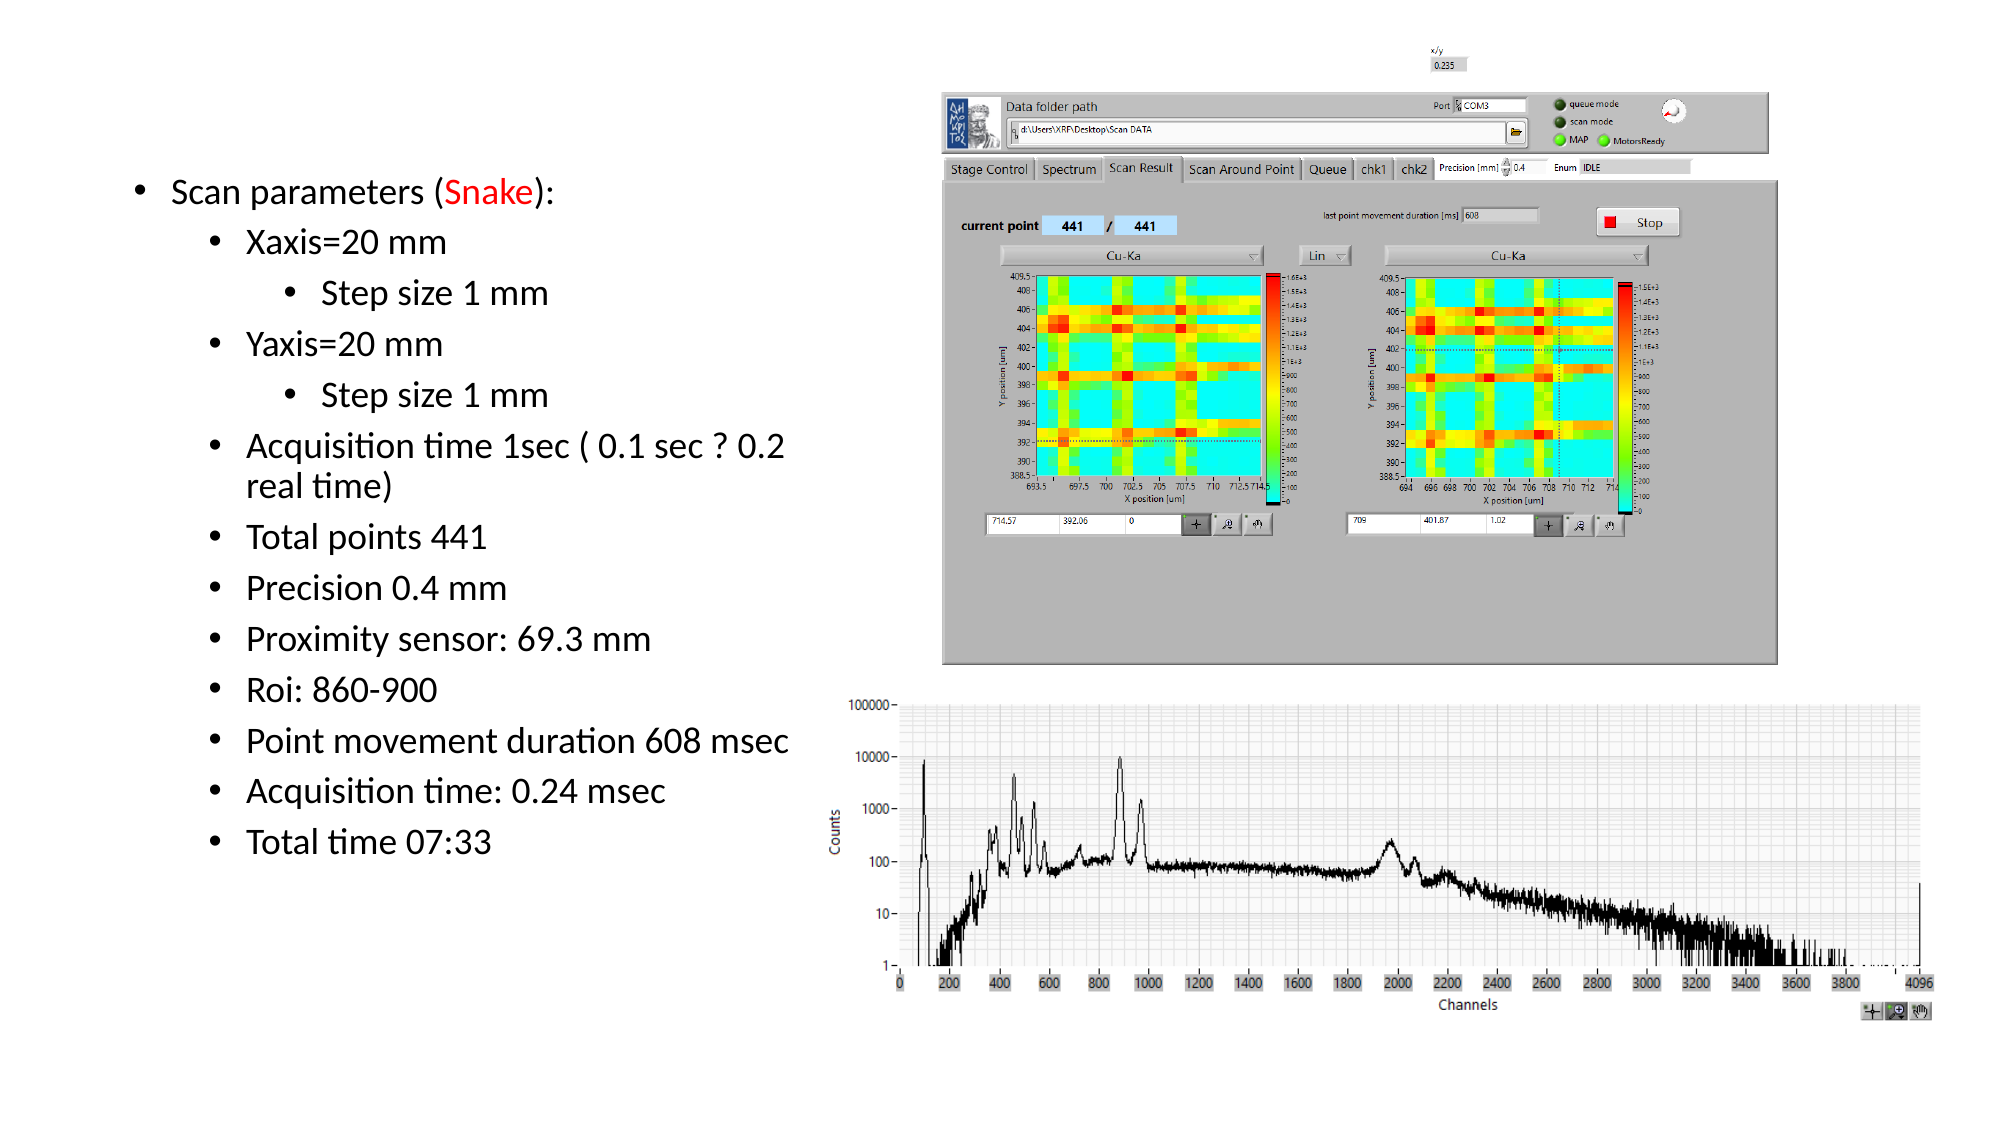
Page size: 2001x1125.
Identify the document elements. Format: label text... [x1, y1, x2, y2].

picture [911, 22, 1810, 683]
text_box Scan parameters (Snake): Xaxis=20 mm Step size 1 mm Yaxis=20 mm Step size 1 mm Acquisition time 1sec ( 0.1 sec ? 0.2 real time) Total points 441 Precision 0.4 mm Proximity sensor: 69.3 mm Roi: 860-900 Point movement duration 608 msec Acquisition time: 0.24 msec Total time 07:33 [118, 164, 823, 878]
picture [788, 687, 1949, 1025]
